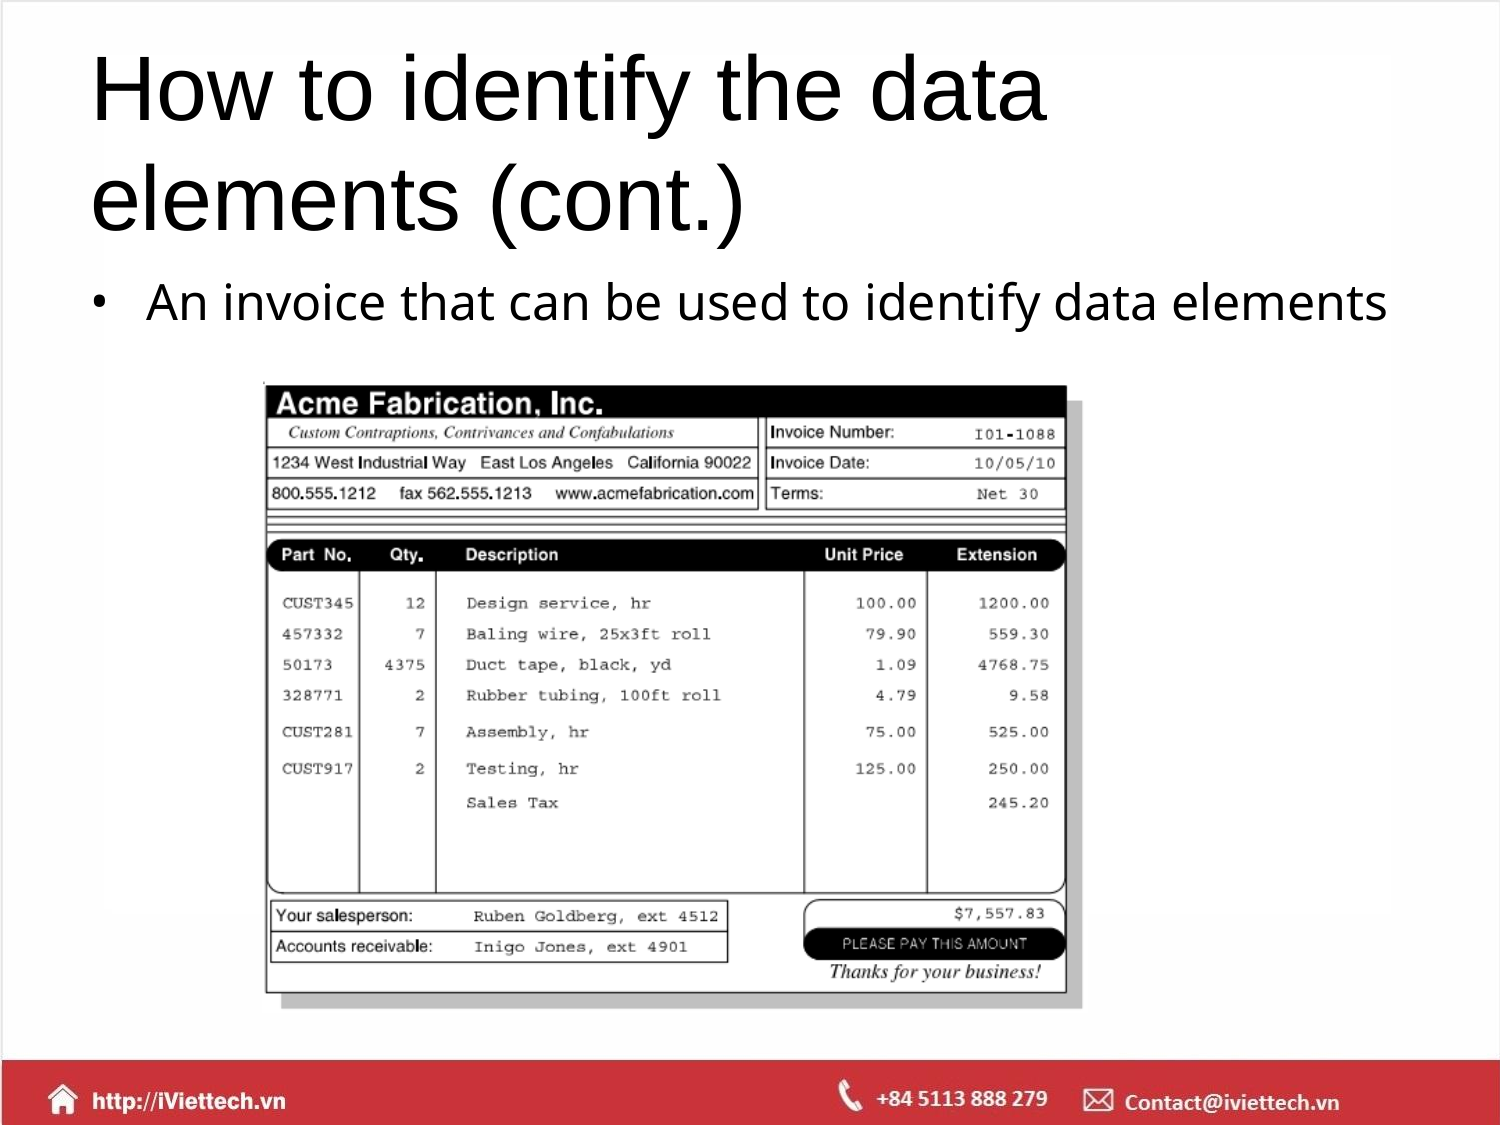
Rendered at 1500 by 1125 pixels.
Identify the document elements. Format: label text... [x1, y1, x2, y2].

picture [0, 0, 1500, 1125]
title How to identify the data elements (cont.) [75, 45, 1425, 233]
list An invoice that can be used to identify data elements [75, 262, 1475, 1005]
